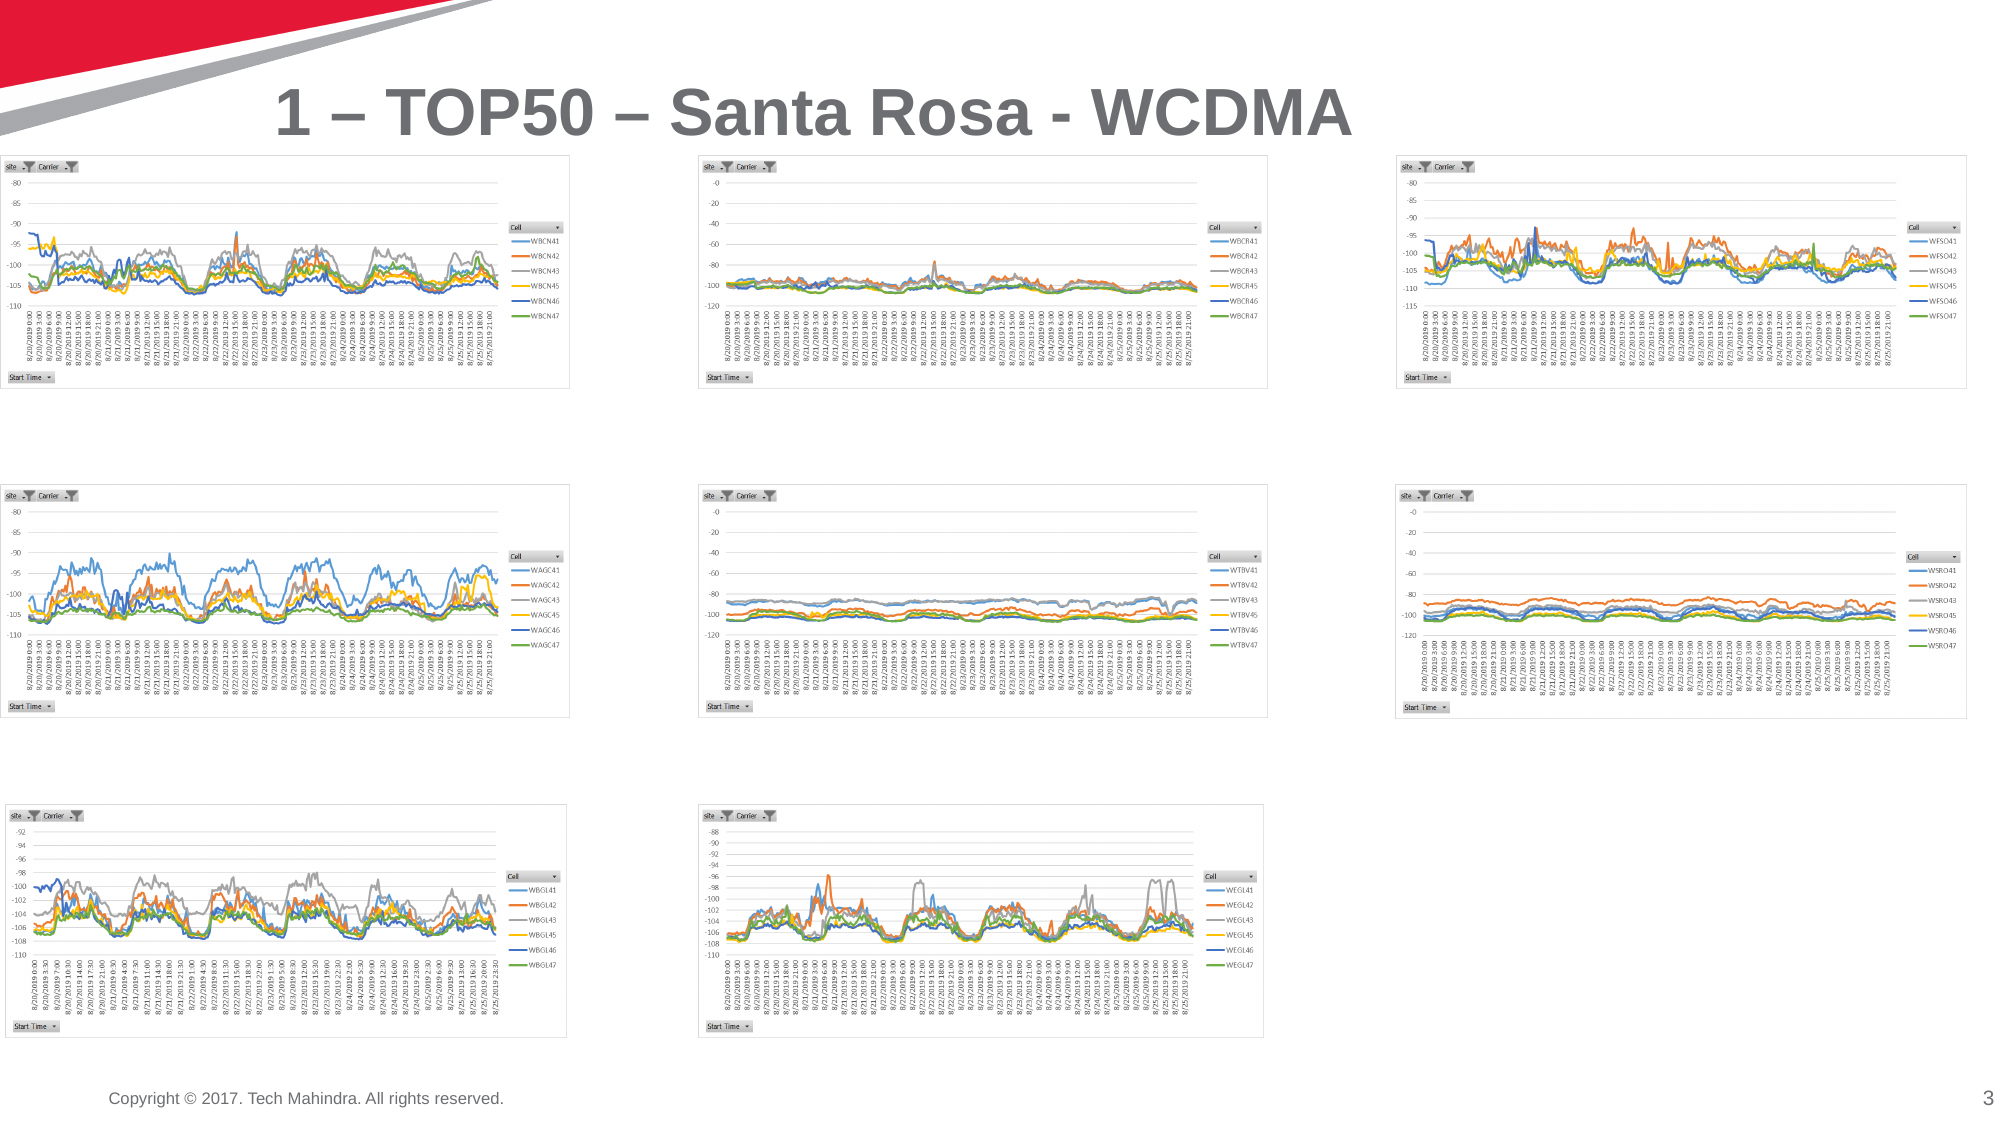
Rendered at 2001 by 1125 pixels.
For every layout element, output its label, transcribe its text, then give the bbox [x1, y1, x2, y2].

picture [0, 0, 497, 136]
picture [1395, 484, 1967, 719]
picture [698, 484, 1268, 719]
picture [0, 484, 570, 719]
picture [5, 804, 567, 1039]
picture [1396, 155, 1967, 389]
text_box 1 – TOP50 – Santa Rosa - WCDMA [262, 63, 1367, 155]
picture [698, 804, 1264, 1039]
picture [0, 155, 570, 389]
picture [698, 155, 1268, 389]
